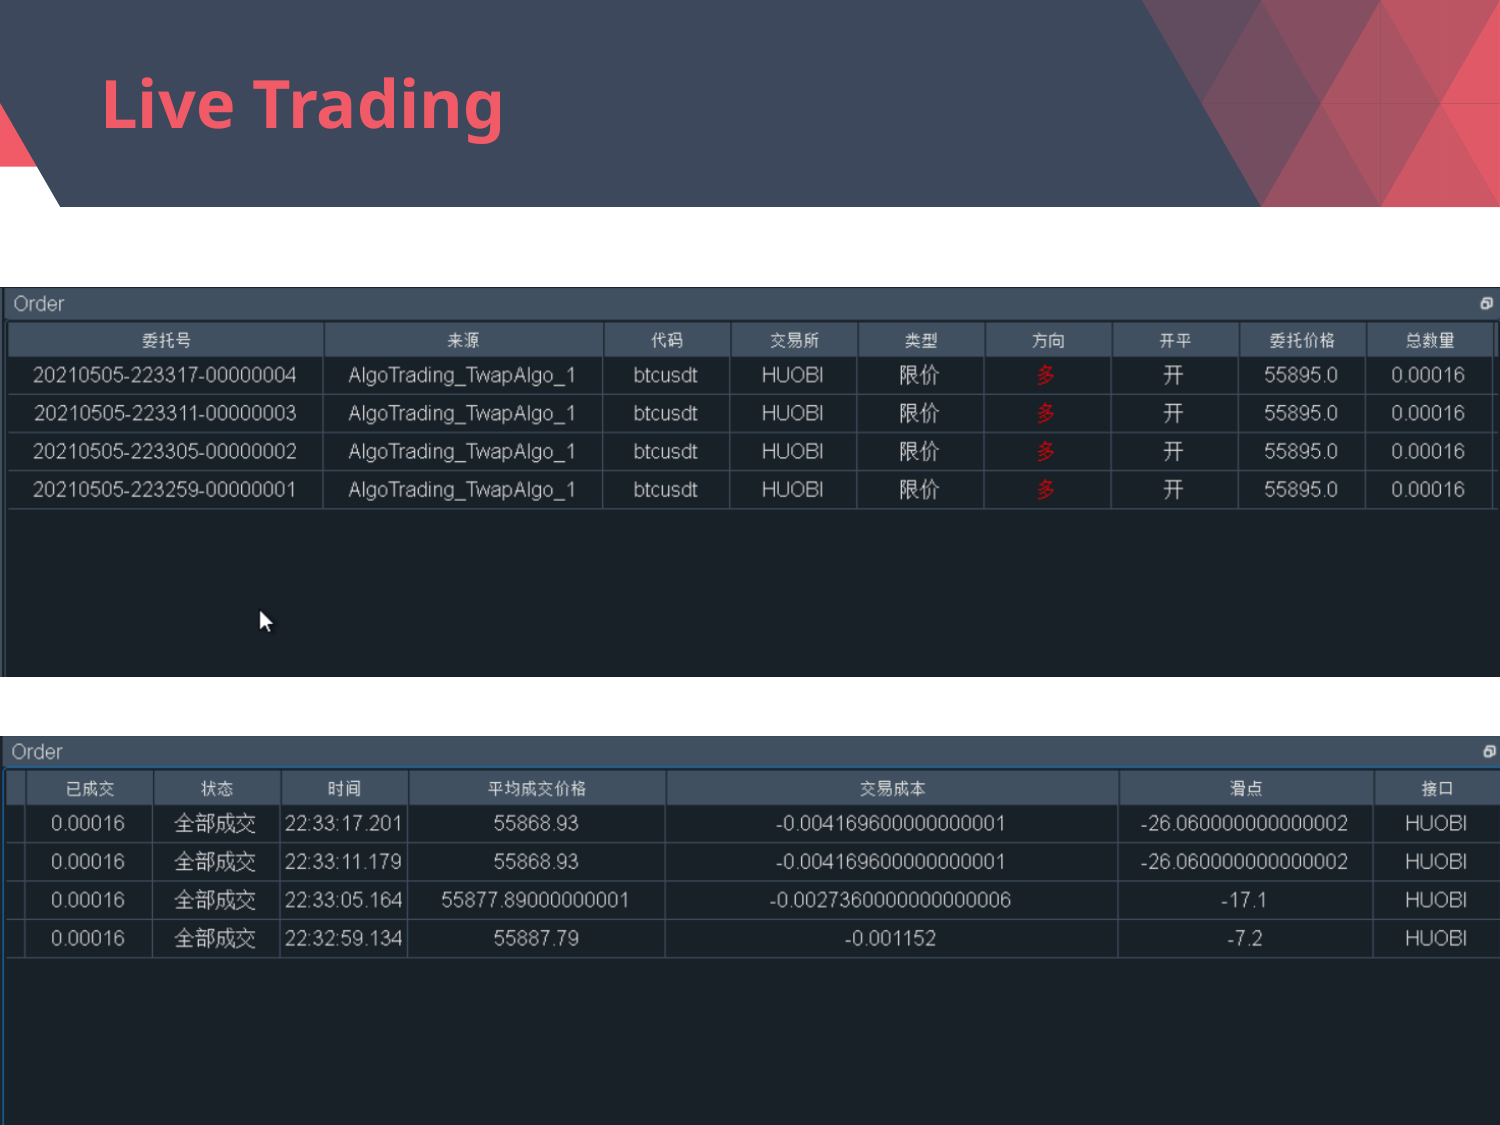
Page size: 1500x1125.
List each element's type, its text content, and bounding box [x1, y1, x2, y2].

picture [0, 287, 1500, 677]
title Live Trading [100, 49, 1400, 147]
picture [0, 736, 1500, 1125]
